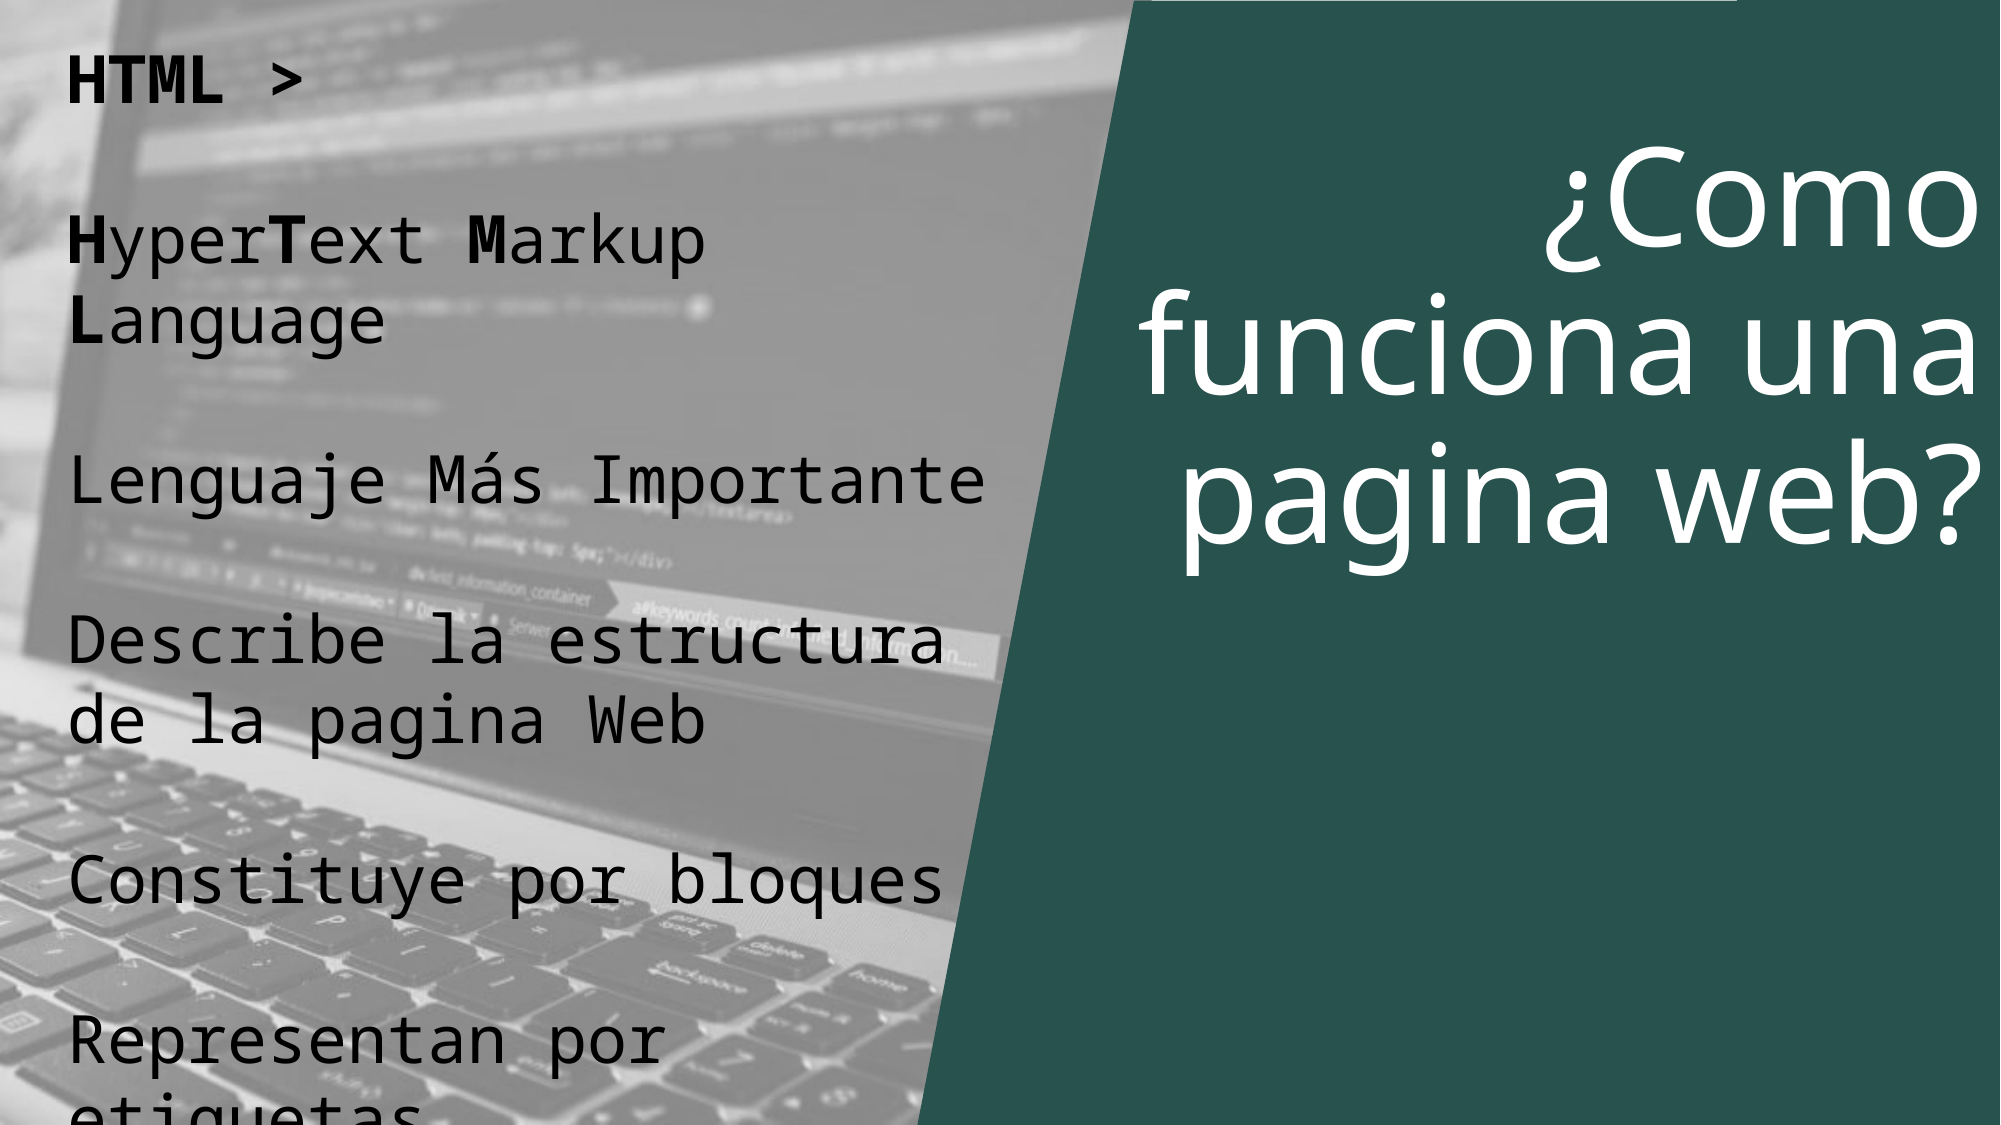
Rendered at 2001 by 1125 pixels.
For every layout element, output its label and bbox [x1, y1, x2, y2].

picture [0, 0, 917, 1125]
text_box [917, 0, 2000, 1125]
